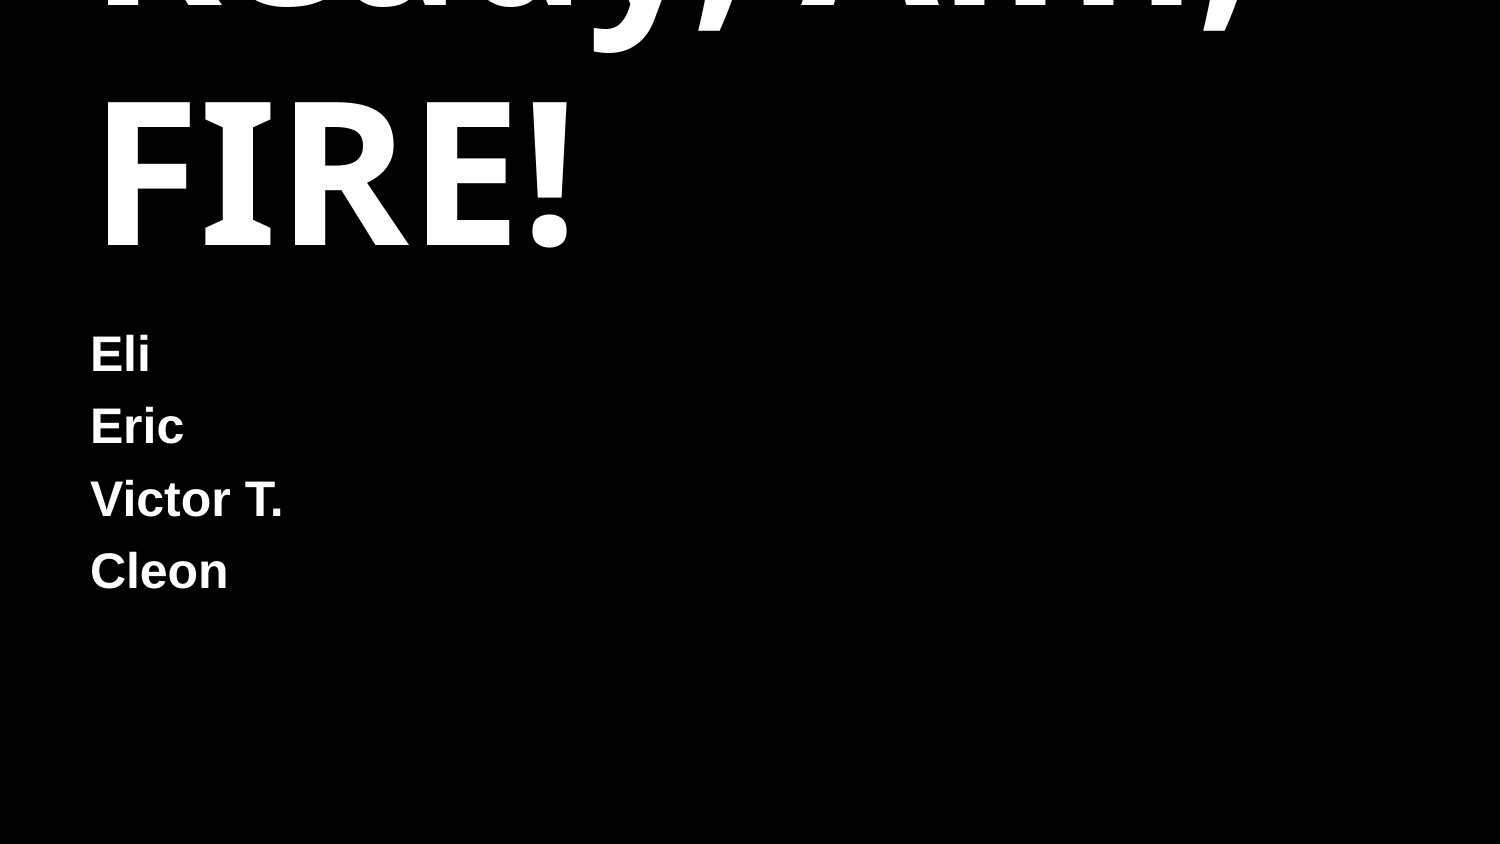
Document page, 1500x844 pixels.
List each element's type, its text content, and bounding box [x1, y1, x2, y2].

title Ready, Aim, FIRE! [75, 181, 1425, 300]
list Eli Eric Victor T. Cleon [75, 306, 1425, 821]
